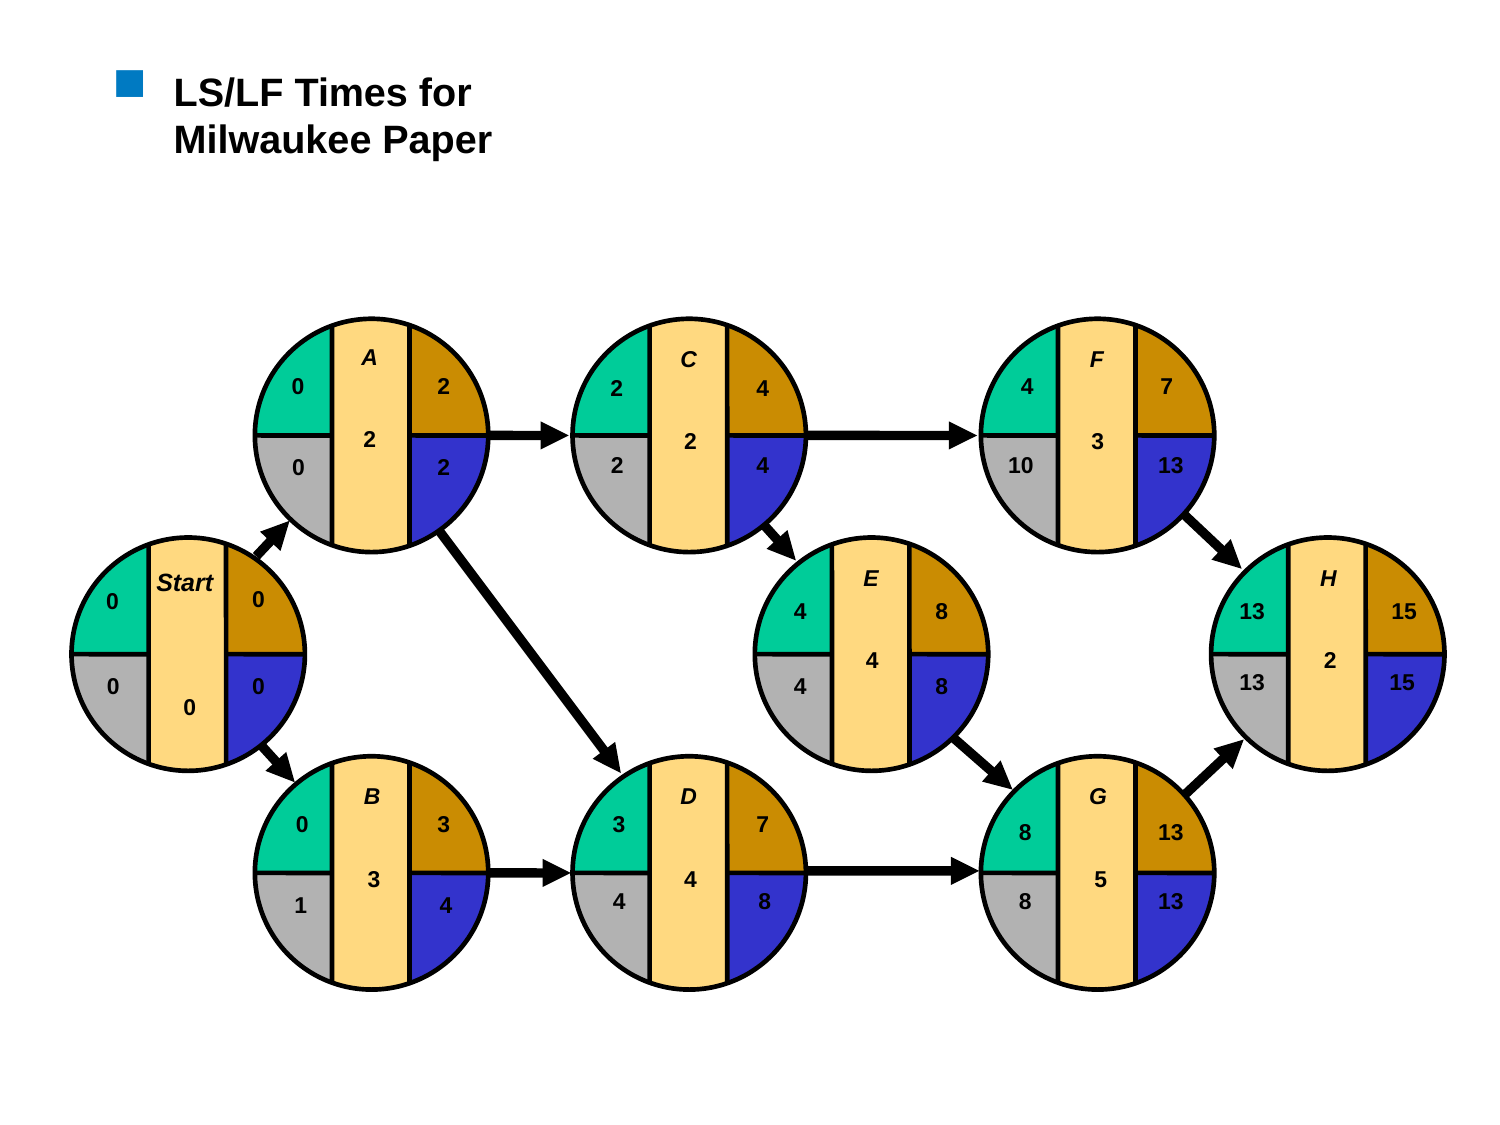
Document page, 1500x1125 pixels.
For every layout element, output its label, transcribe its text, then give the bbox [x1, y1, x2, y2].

title LS/LF Times for Milwaukee Paper [110, 66, 1387, 286]
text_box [71, 318, 1445, 990]
